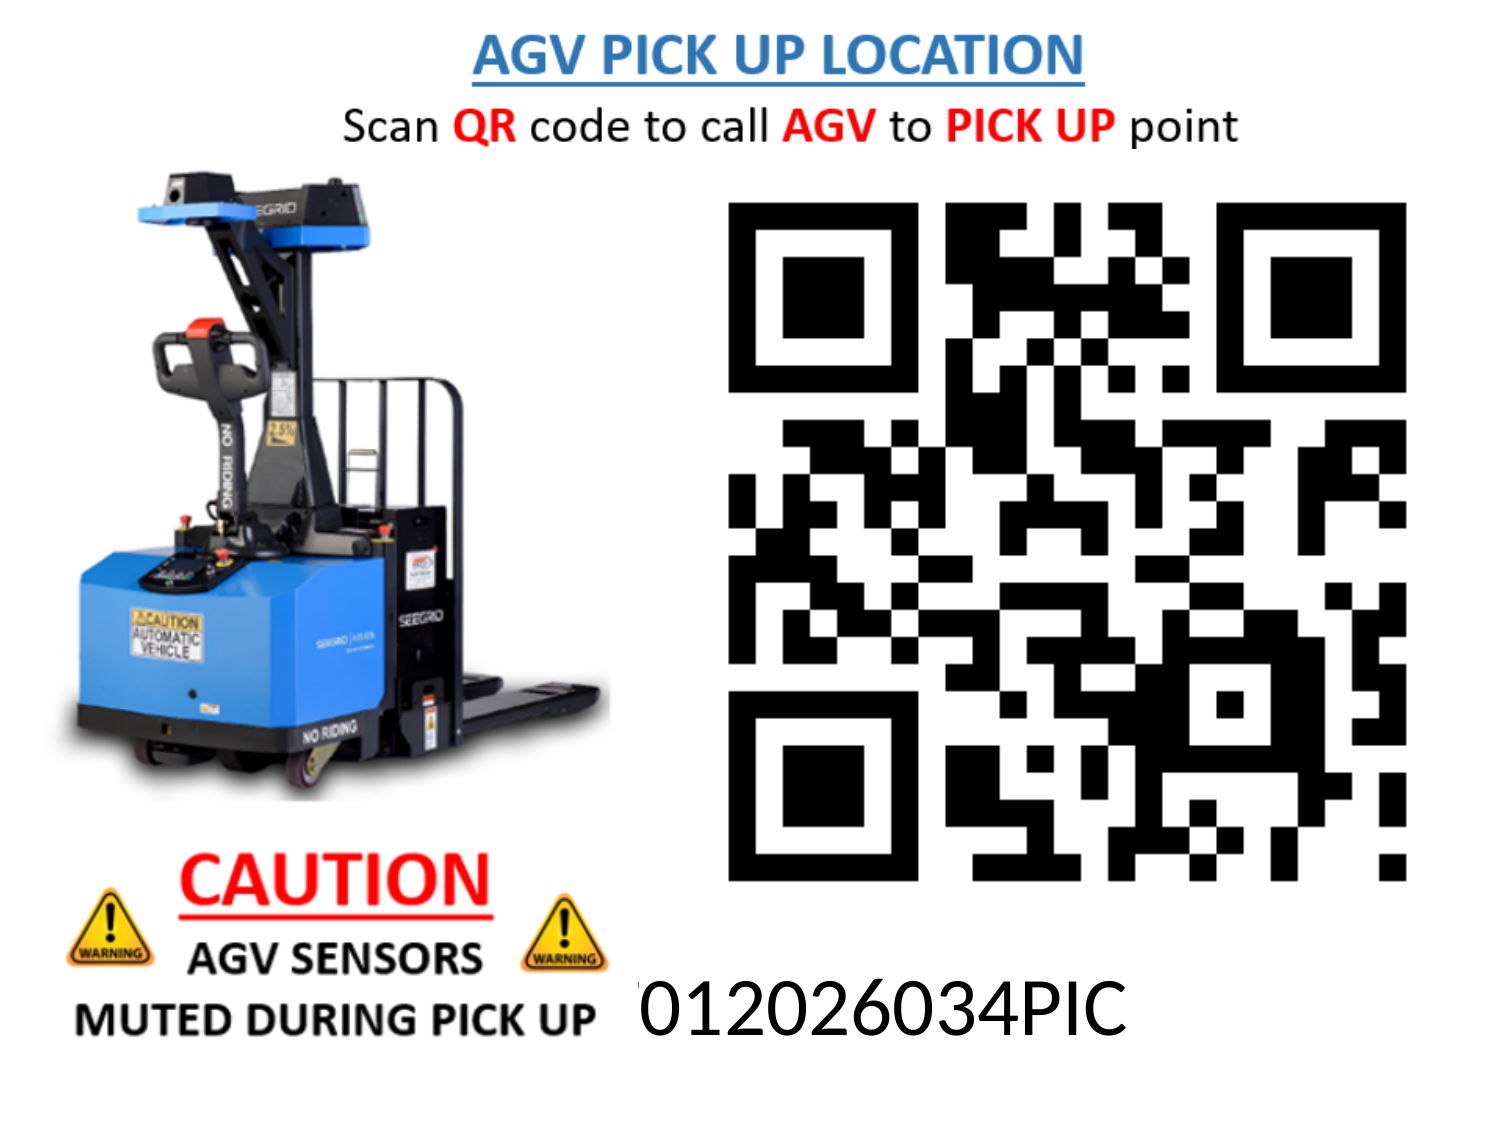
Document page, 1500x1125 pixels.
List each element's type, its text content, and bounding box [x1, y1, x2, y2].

picture [37, 0, 1461, 1068]
text_box AGP00T012026034PIC [641, 900, 1144, 1060]
